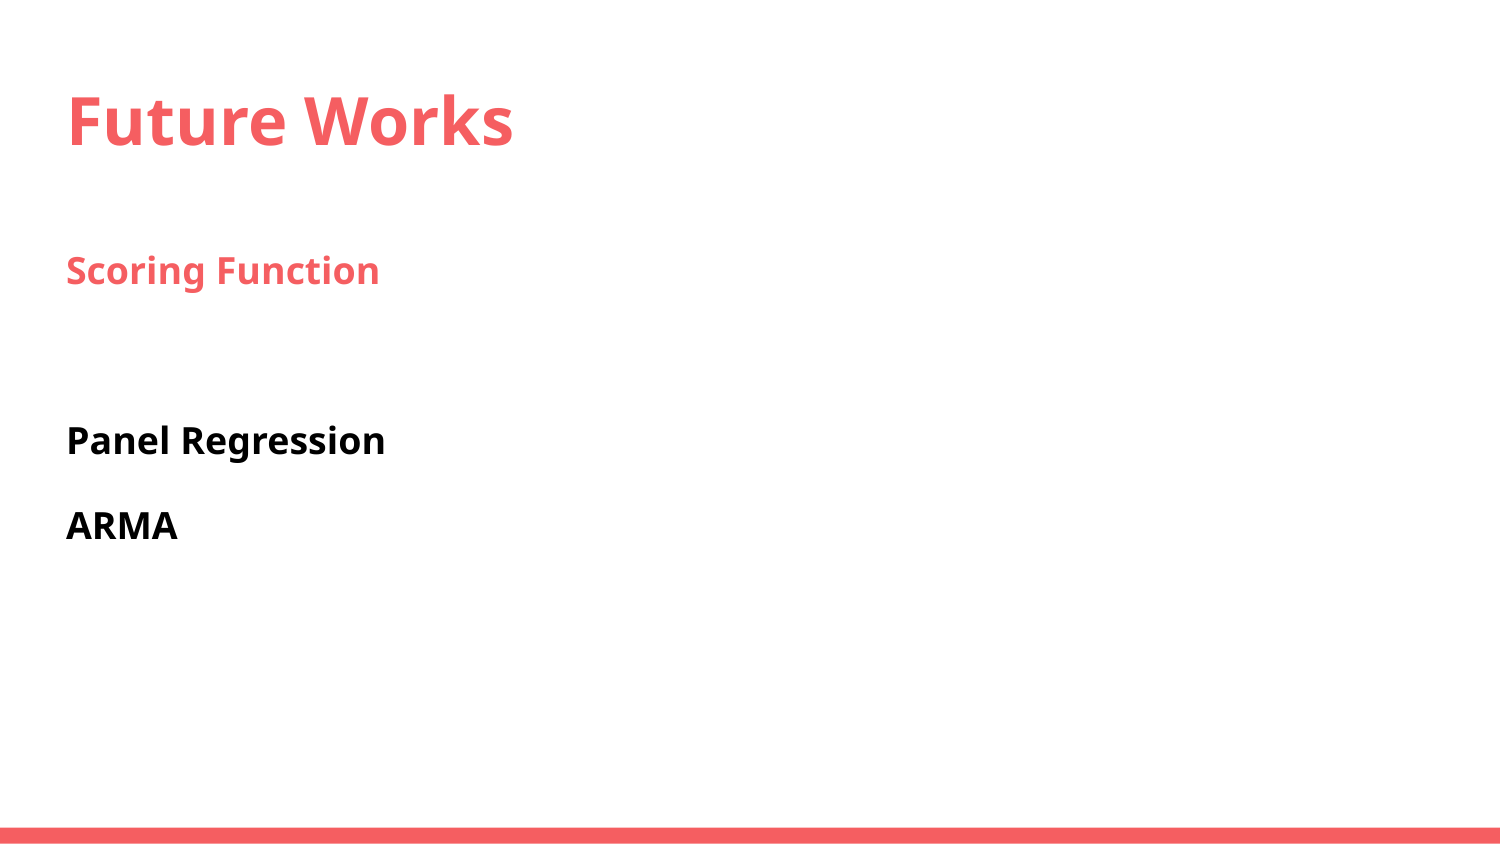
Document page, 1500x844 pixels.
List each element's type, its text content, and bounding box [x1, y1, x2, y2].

title Future Works [51, 64, 1449, 167]
list Scoring Function Panel Regression ARMA [51, 225, 1449, 750]
